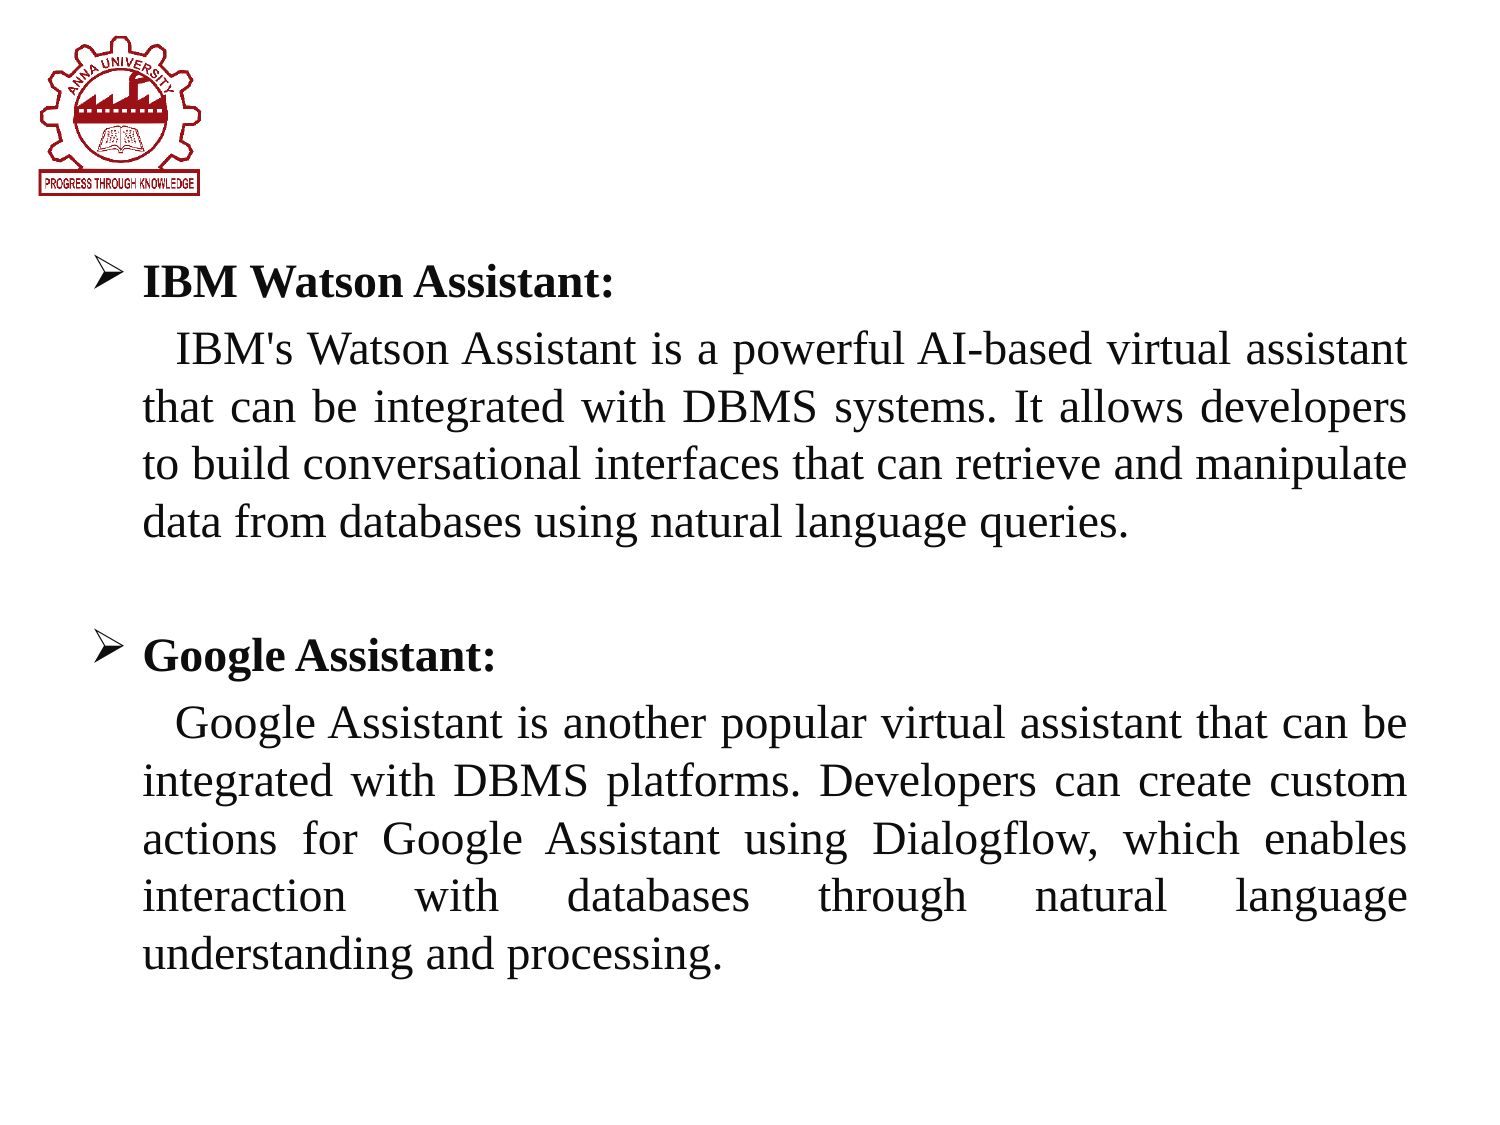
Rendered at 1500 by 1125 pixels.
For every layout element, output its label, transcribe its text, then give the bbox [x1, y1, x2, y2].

list IBM Watson Assistant: IBM's Watson Assistant is a powerful AI-based virtual assistant that can be integrated with DBMS systems. It allows developers to build conversational interfaces that can retrieve and manipulate data from databases using natural language queries. Google Assistant: Google Assistant is another popular virtual assistant that can be integrated with DBMS platforms. Developers can create custom actions for Google Assistant using Dialogflow, which enables interaction with databases through natural language understanding and processing. [75, 174, 1425, 1005]
picture [37, 33, 202, 198]
